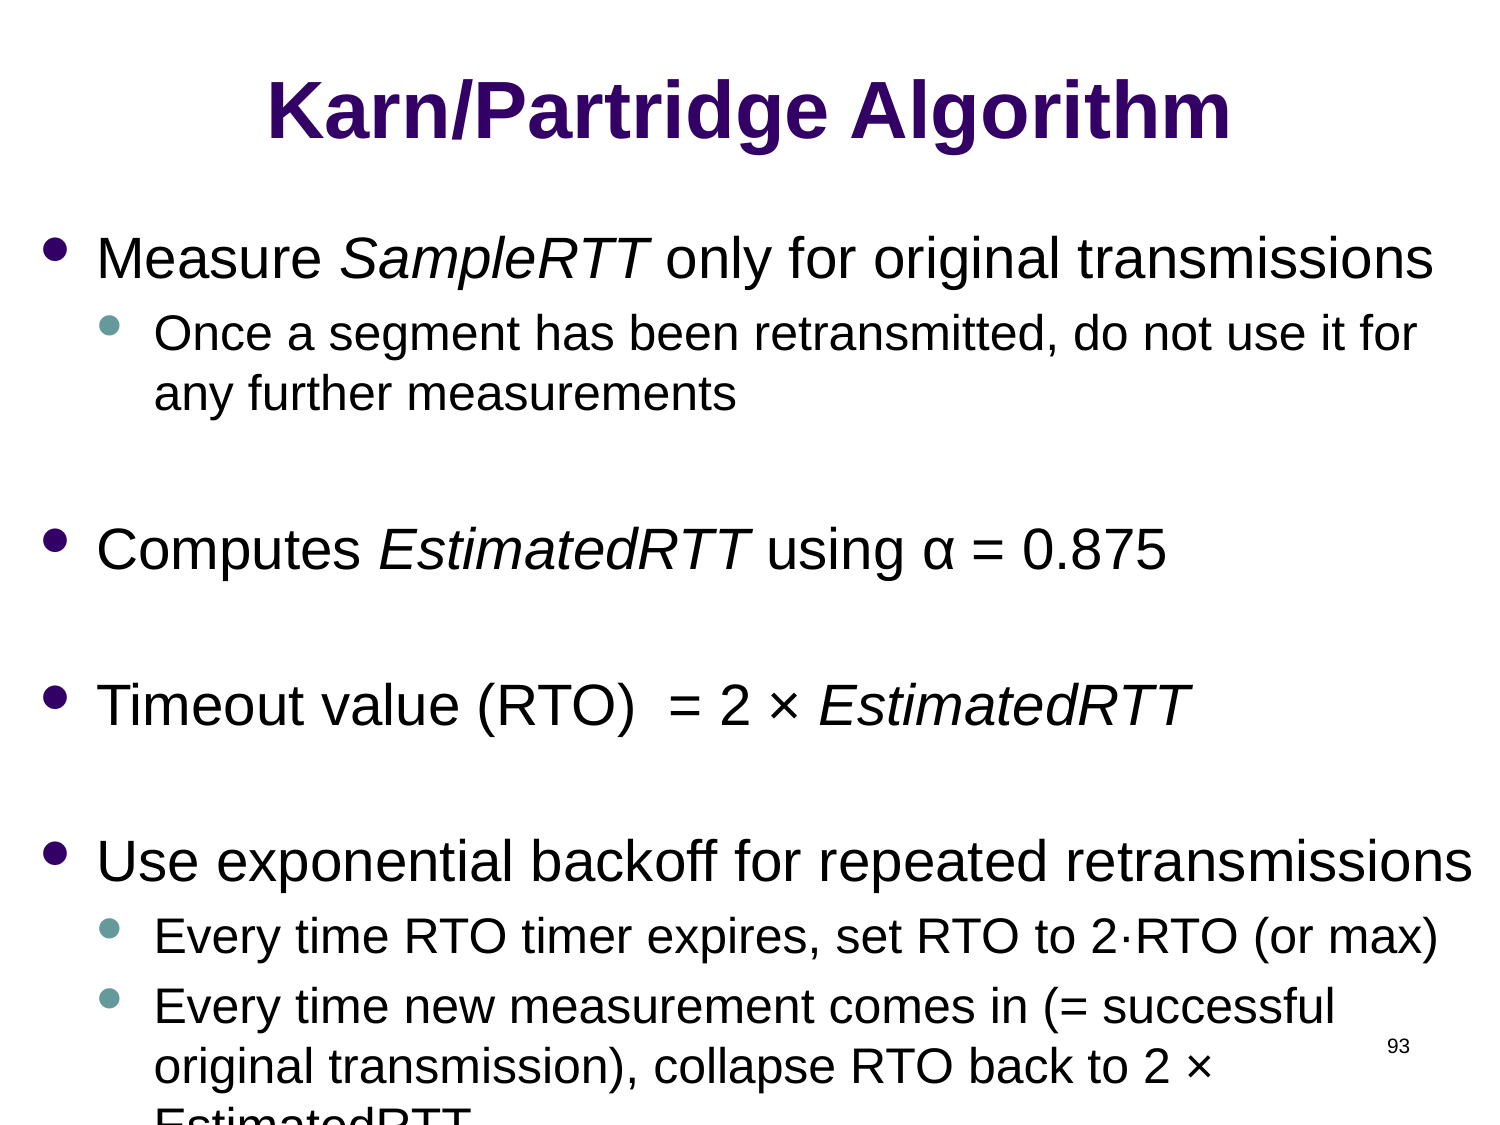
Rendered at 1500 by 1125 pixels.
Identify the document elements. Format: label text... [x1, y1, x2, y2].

list Measure SampleRTT only for original transmissions Once a segment has been retransmitted, do not use it for any further measurements Computes EstimatedRTT using α = 0.875 Timeout value (RTO) = 2 × EstimatedRTT Use exponential backoff for repeated retransmissions Every time RTO timer expires, set RTO to 2·RTO (or max) Every time new measurement comes in (= successful original transmission), collapse RTO back to 2 × EstimatedRTT [24, 212, 1500, 1006]
title Karn/Partridge Algorithm [0, 20, 1500, 163]
slide_number 93 [1074, 1024, 1426, 1101]
